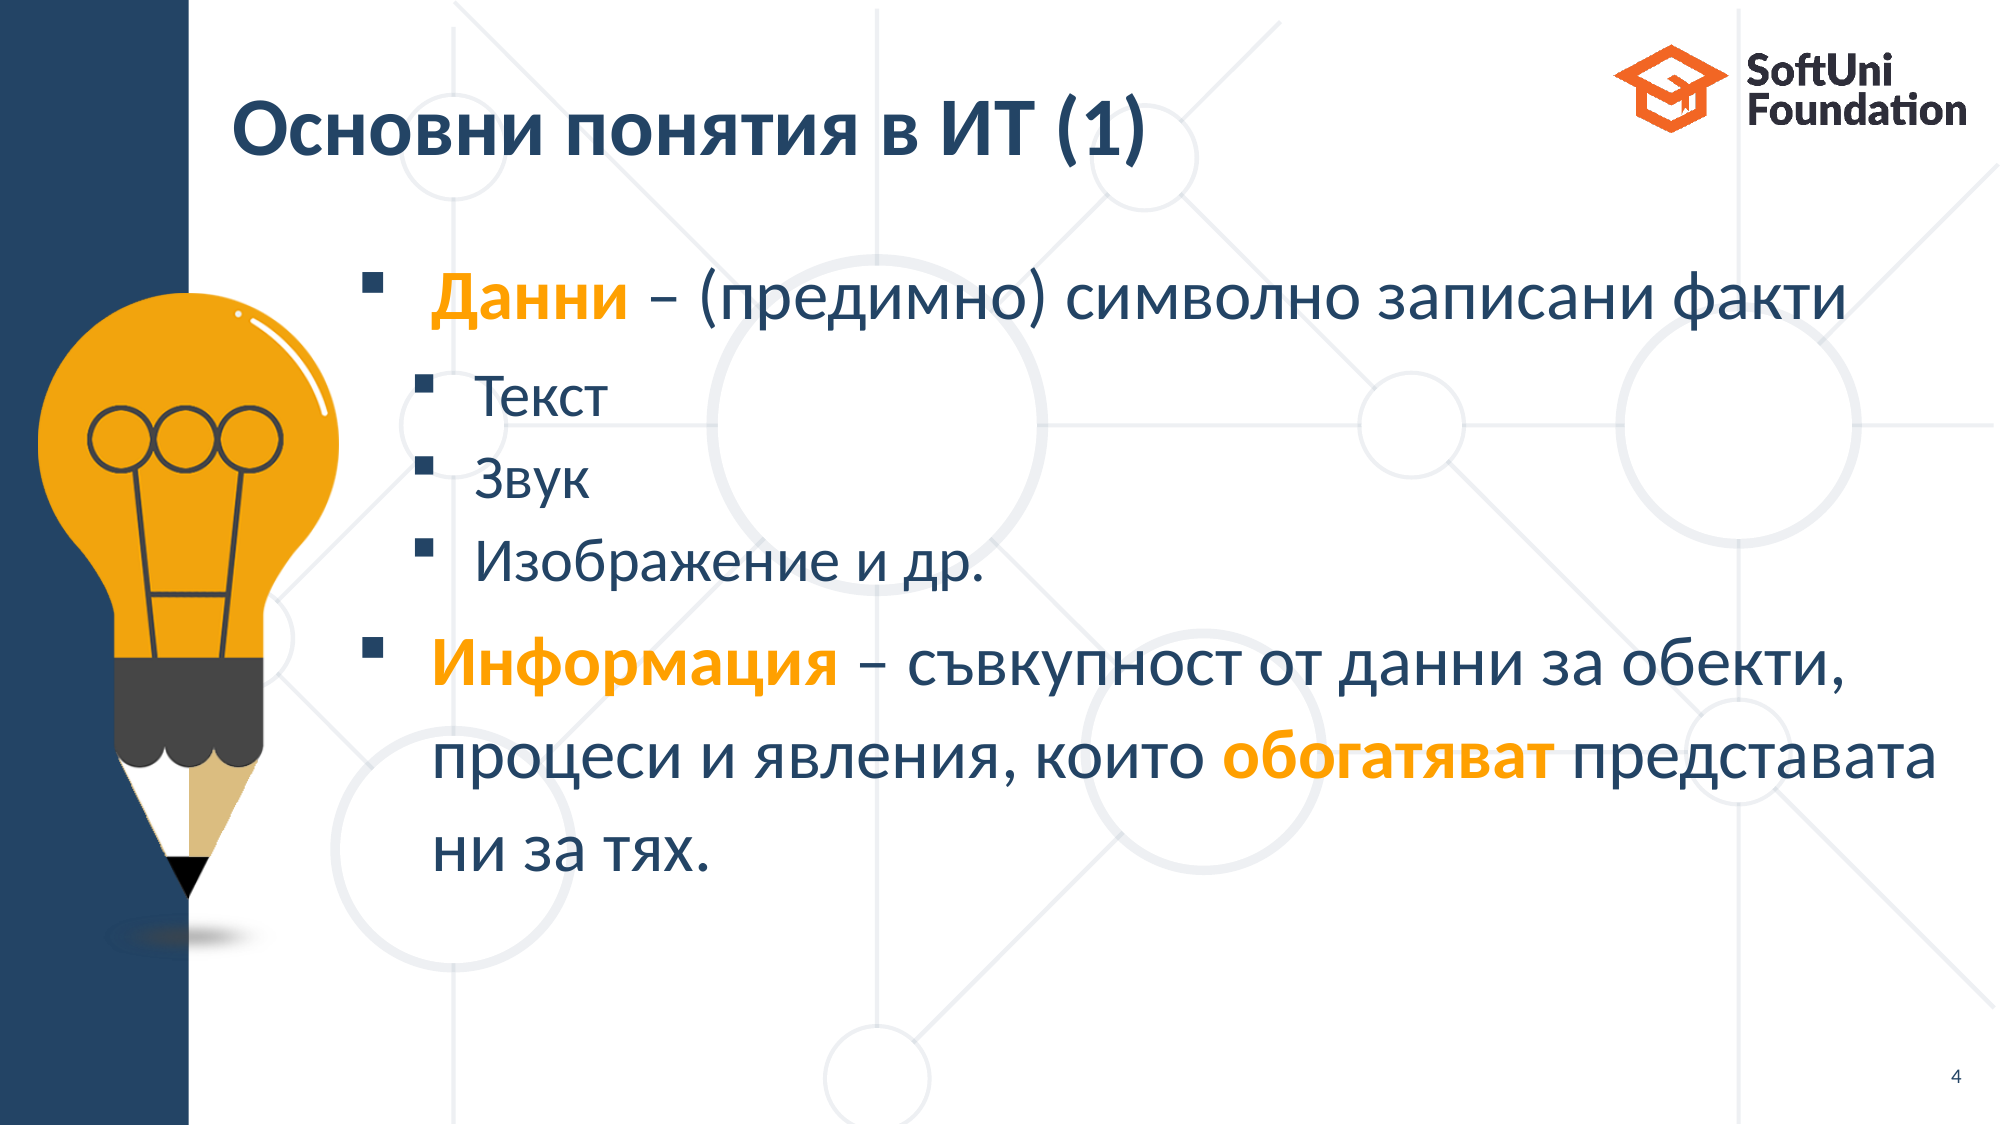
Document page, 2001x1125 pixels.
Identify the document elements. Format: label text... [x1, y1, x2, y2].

title Основни понятия в ИТ (1) [214, 49, 1593, 195]
picture [38, 293, 338, 961]
picture [1613, 44, 1966, 133]
list Данни – (предимно) символно записани факти Текст Звук Изображение и др. Информация – съвкупност от данни за обекти, процеси и явления, които обогатяват представата ни за тях. [338, 234, 1968, 1101]
